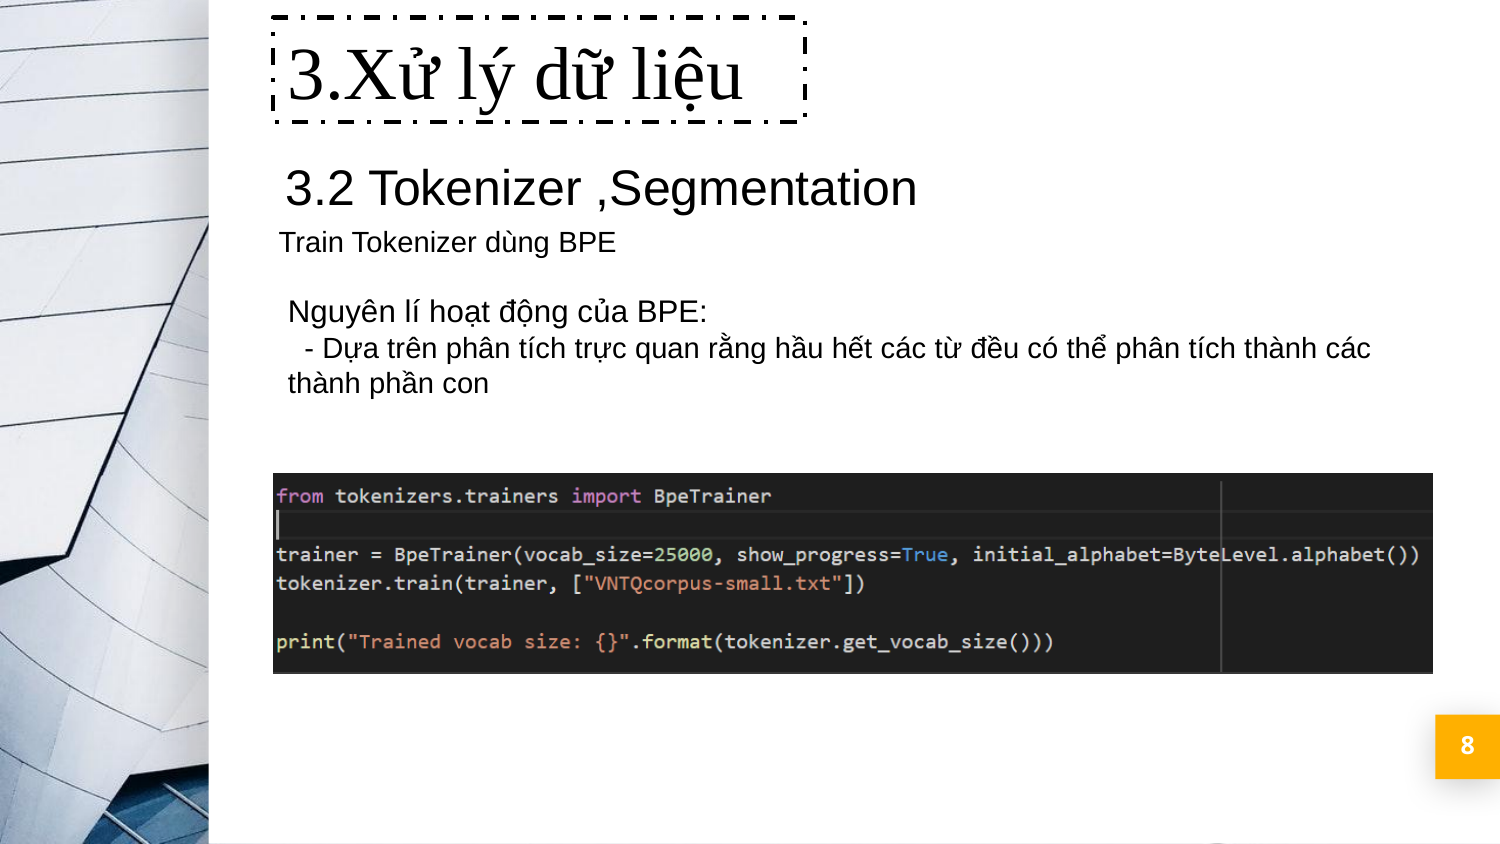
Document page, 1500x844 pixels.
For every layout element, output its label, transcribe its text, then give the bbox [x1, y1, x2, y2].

picture [272, 473, 1433, 674]
text_box Nguyên lí hoạt động của BPE: - Dựa trên phân tích trực quan rằng hầu hết các từ đều có thể phân tích thành các thành phần con [273, 284, 1424, 407]
text_box 3.Xử lý dữ liệu [273, 17, 805, 123]
text_box 3.2 Tokenizer ,Segmentation [271, 148, 948, 224]
picture [0, 0, 208, 844]
slide_number 8 [1435, 714, 1500, 780]
text_box Train Tokenizer dùng BPE [264, 215, 860, 266]
